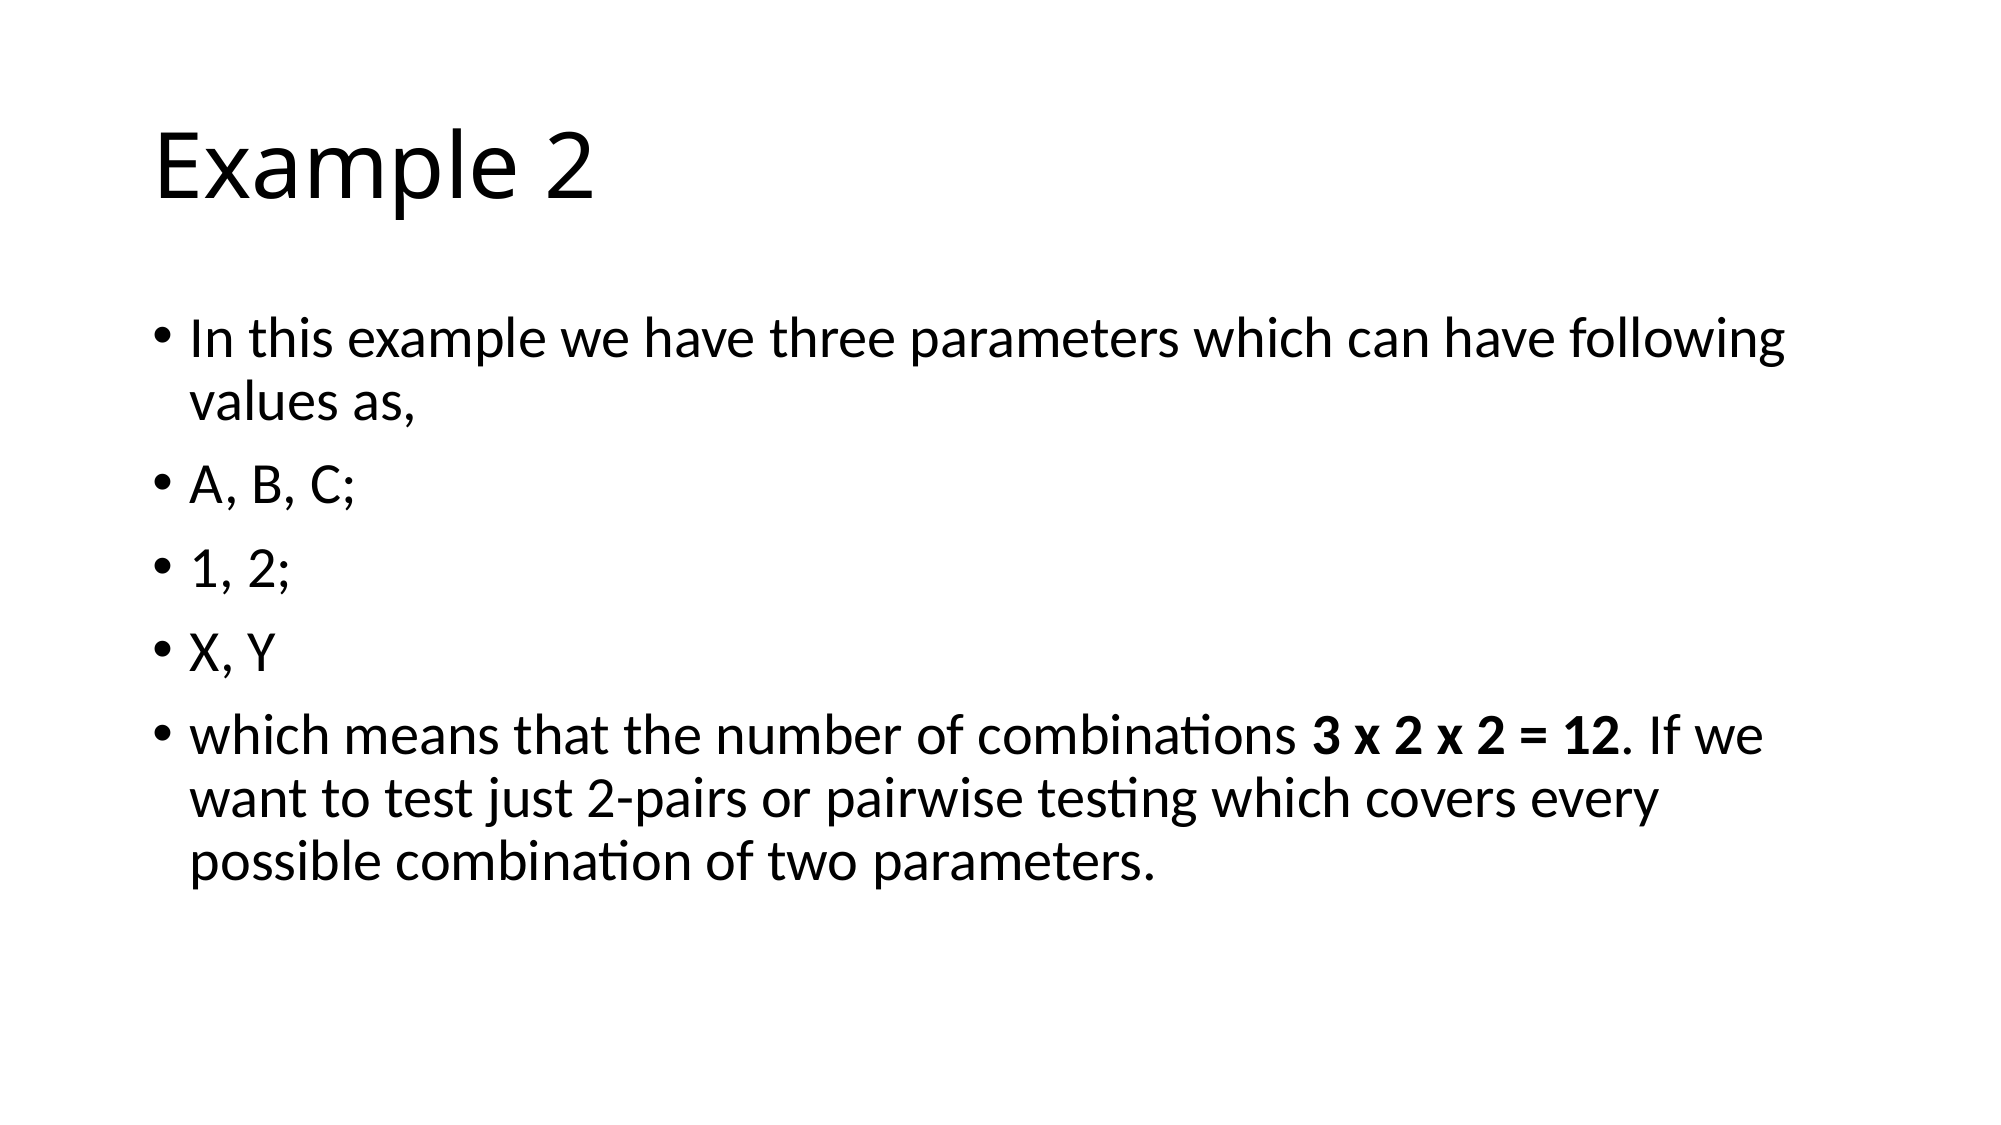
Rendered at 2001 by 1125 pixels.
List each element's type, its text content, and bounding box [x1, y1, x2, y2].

title Example 2 [137, 59, 1863, 278]
list In this example we have three parameters which can have following values as, A, B, C; 1, 2; X, Y which means that the number of combinations 3 x 2 x 2 = 12. If we want to test just 2-pairs or pairwise testing which covers every possible combination of two parameters. [137, 299, 1863, 1014]
